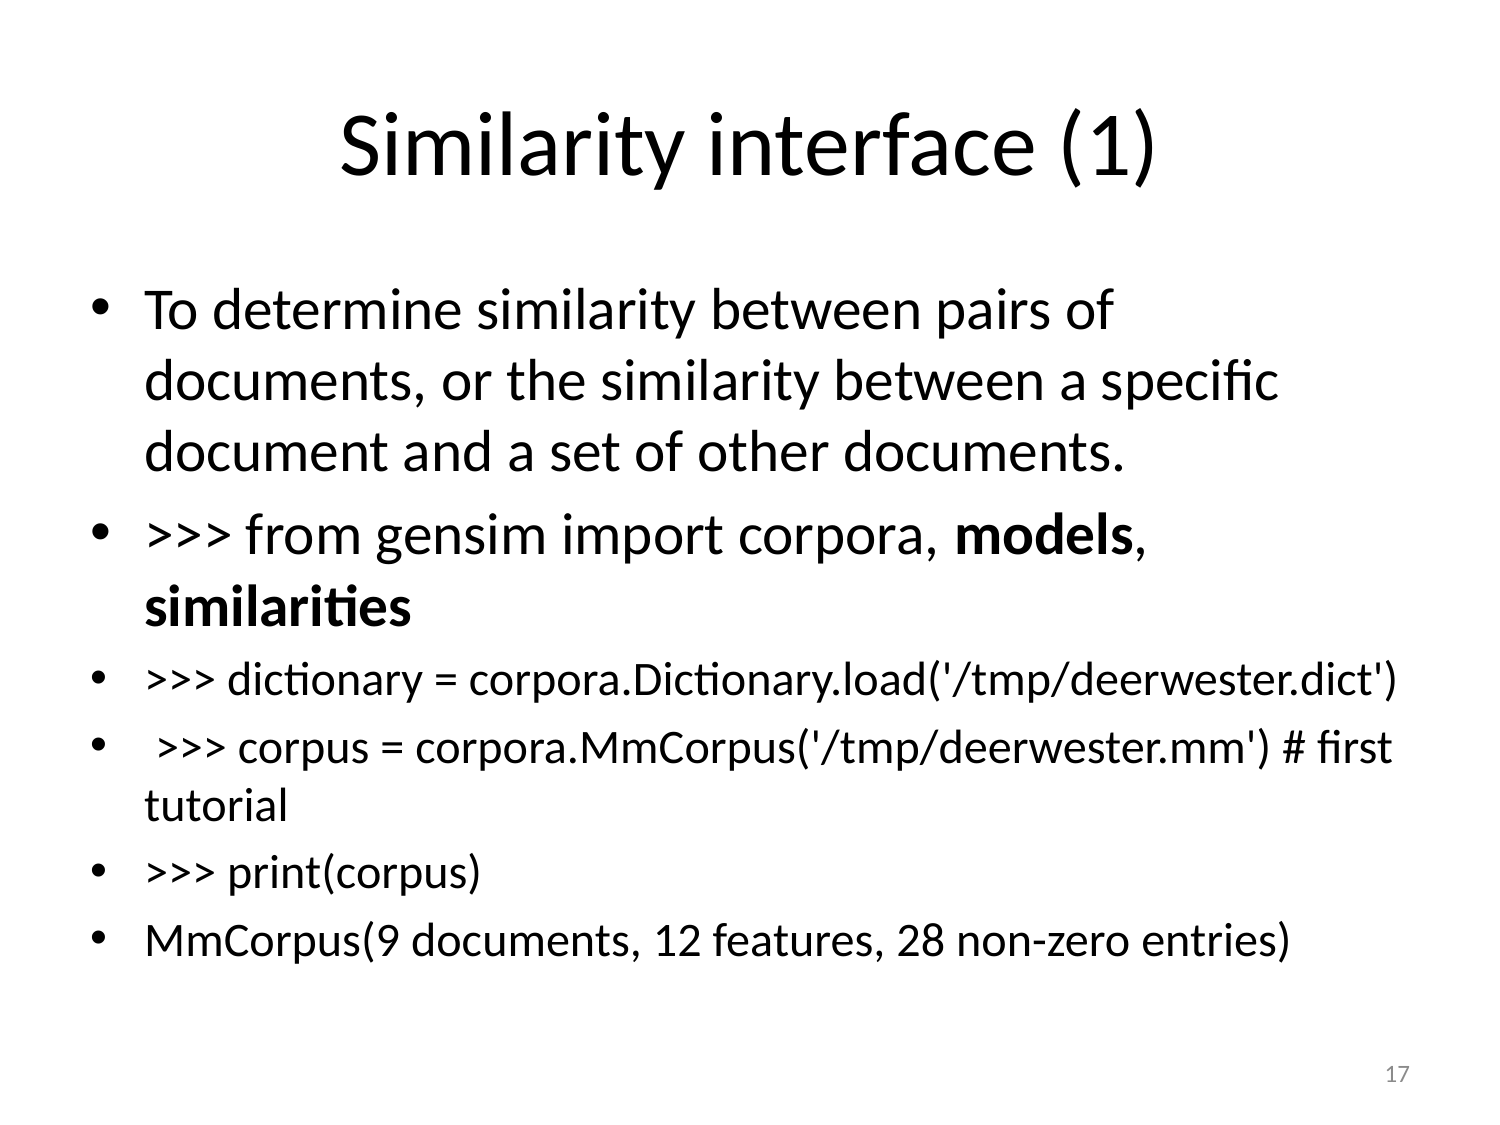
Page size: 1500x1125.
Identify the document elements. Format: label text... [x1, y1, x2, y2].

list To determine similarity between pairs of documents, or the similarity between a specific document and a set of other documents. >>> from gensim import corpora, models, similarities >>> dictionary = corpora.Dictionary.load('/tmp/deerwester.dict') >>> corpus = corpora.MmCorpus('/tmp/deerwester.mm') # first tutorial >>> print(corpus) MmCorpus(9 documents, 12 features, 28 non-zero entries) [75, 262, 1425, 1005]
slide_number 17 [1074, 1042, 1425, 1103]
title Similarity interface (1) [75, 45, 1425, 233]
